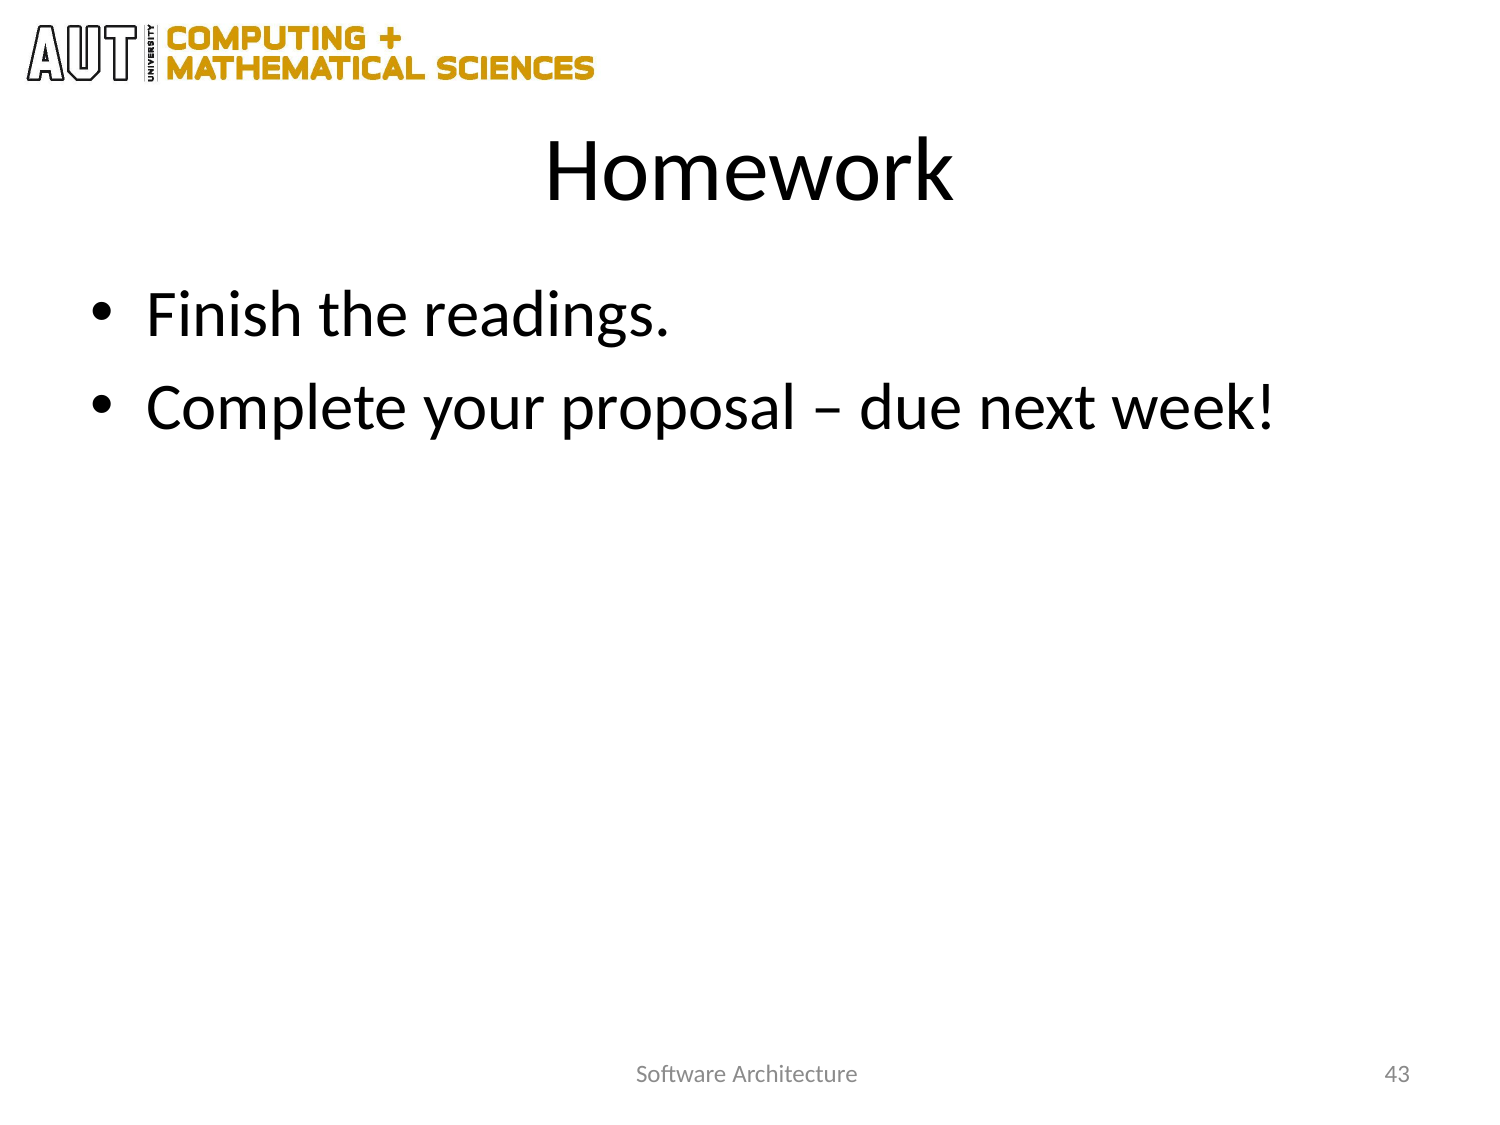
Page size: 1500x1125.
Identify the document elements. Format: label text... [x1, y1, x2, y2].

list Finish the readings. Complete your proposal – due next week! [75, 262, 1425, 1005]
footer Software Architecture [512, 1042, 988, 1103]
title Homework [75, 93, 1425, 235]
picture [0, 0, 620, 108]
slide_number 43 [1074, 1042, 1425, 1103]
